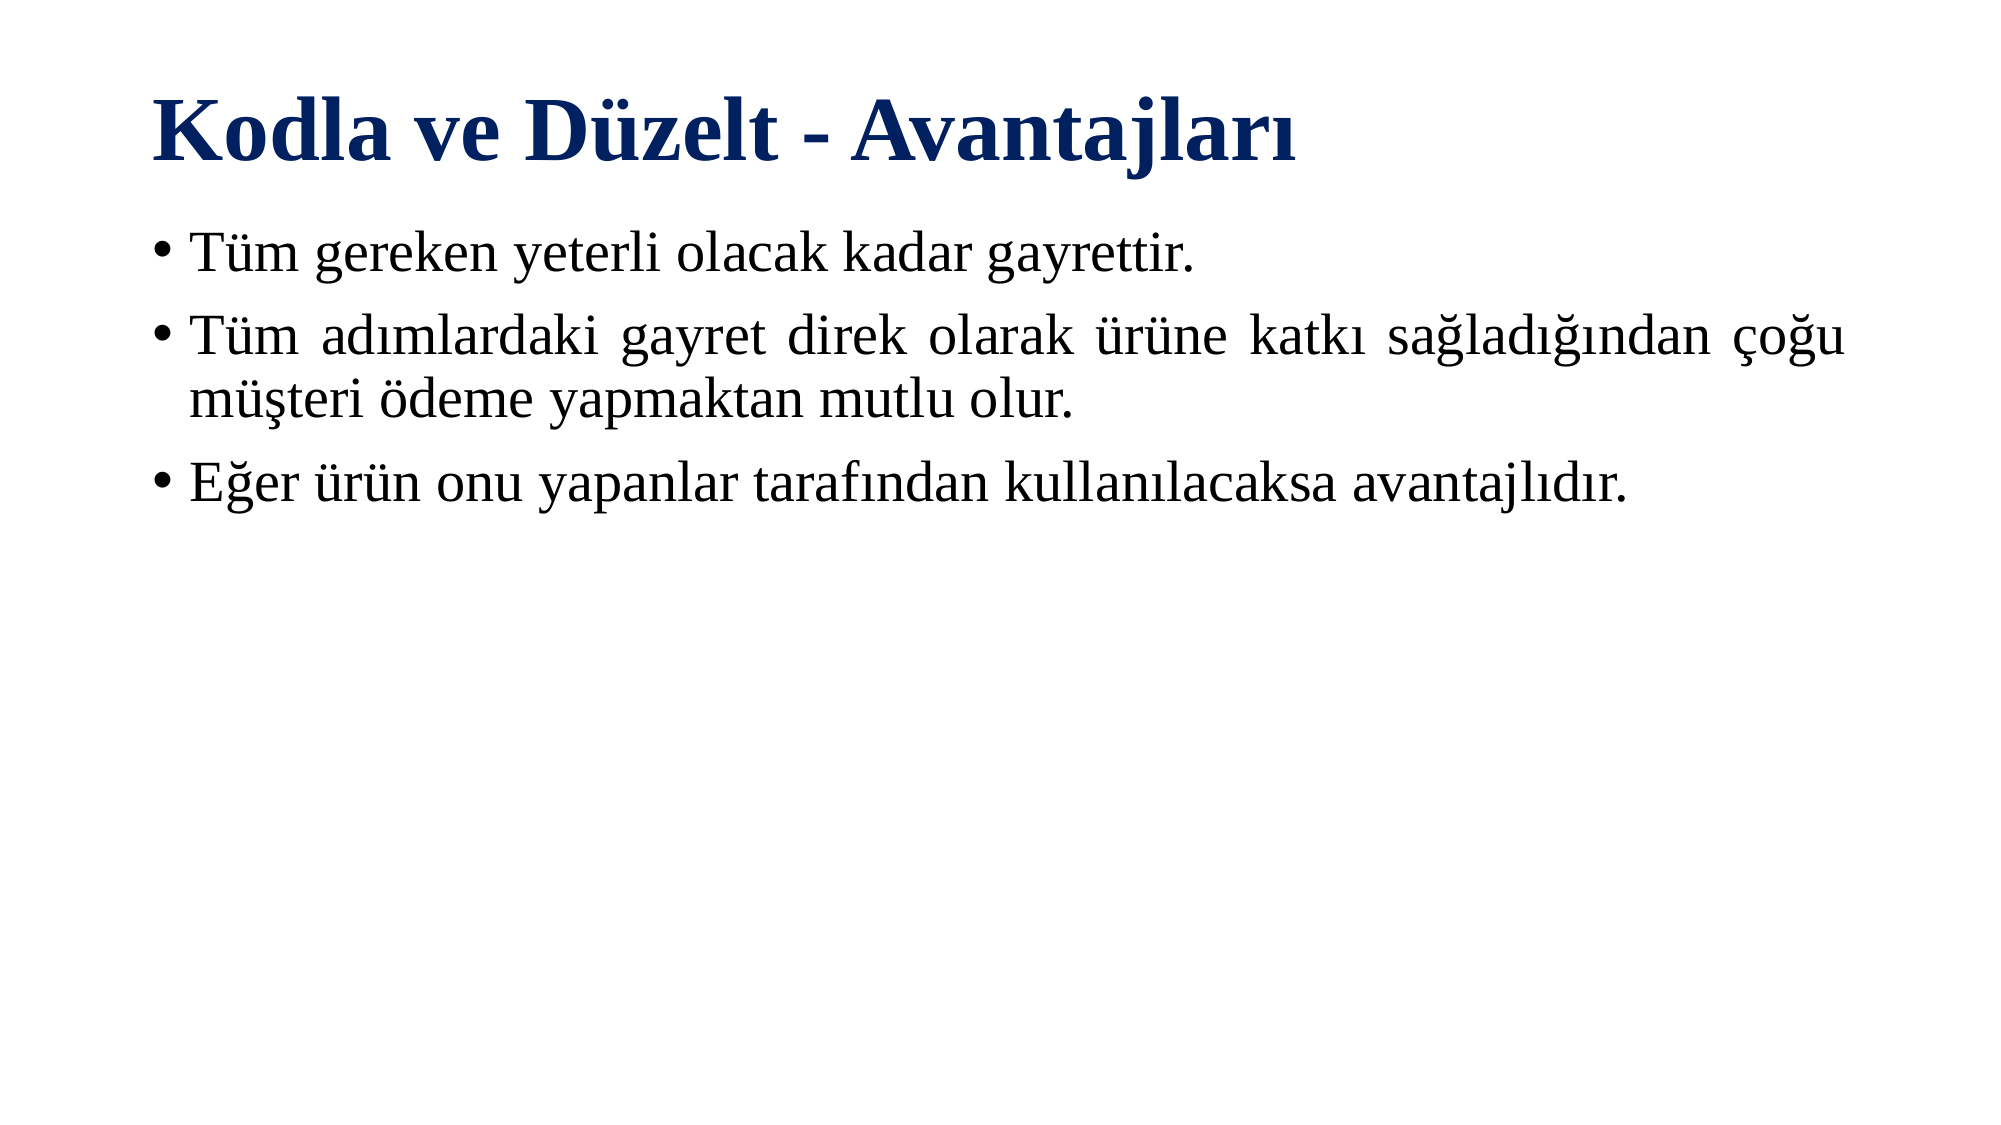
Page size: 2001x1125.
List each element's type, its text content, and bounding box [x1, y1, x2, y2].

title Kodla ve Düzelt - Avantajları [137, 59, 1863, 202]
list Tüm gereken yeterli olacak kadar gayrettir. Tüm adımlardaki gayret direk olarak ürüne katkı sağladığından çoğu müşteri ödeme yapmaktan mutlu olur. Eğer ürün onu yapanlar tarafından kullanılacaksa avantajlıdır. [137, 213, 1863, 1014]
